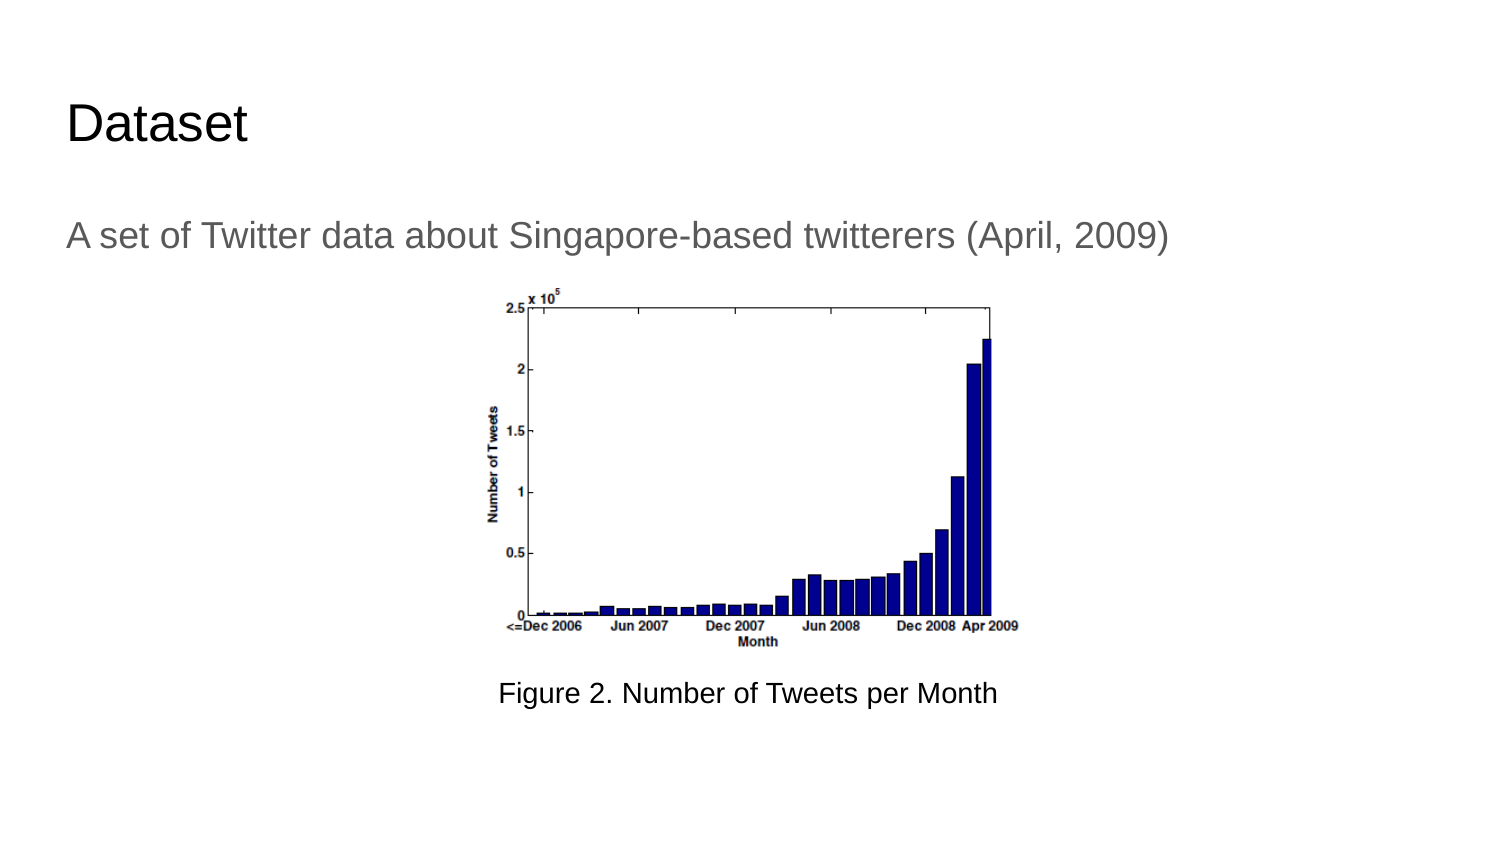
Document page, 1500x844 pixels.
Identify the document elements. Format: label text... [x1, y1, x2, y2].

title Dataset [51, 72, 1449, 167]
text_box Figure 2. Number of Tweets per Month [483, 666, 1032, 725]
list A set of Twitter data about Singapore-based twitterers (April, 2009) [51, 189, 1449, 750]
picture [468, 278, 1032, 660]
